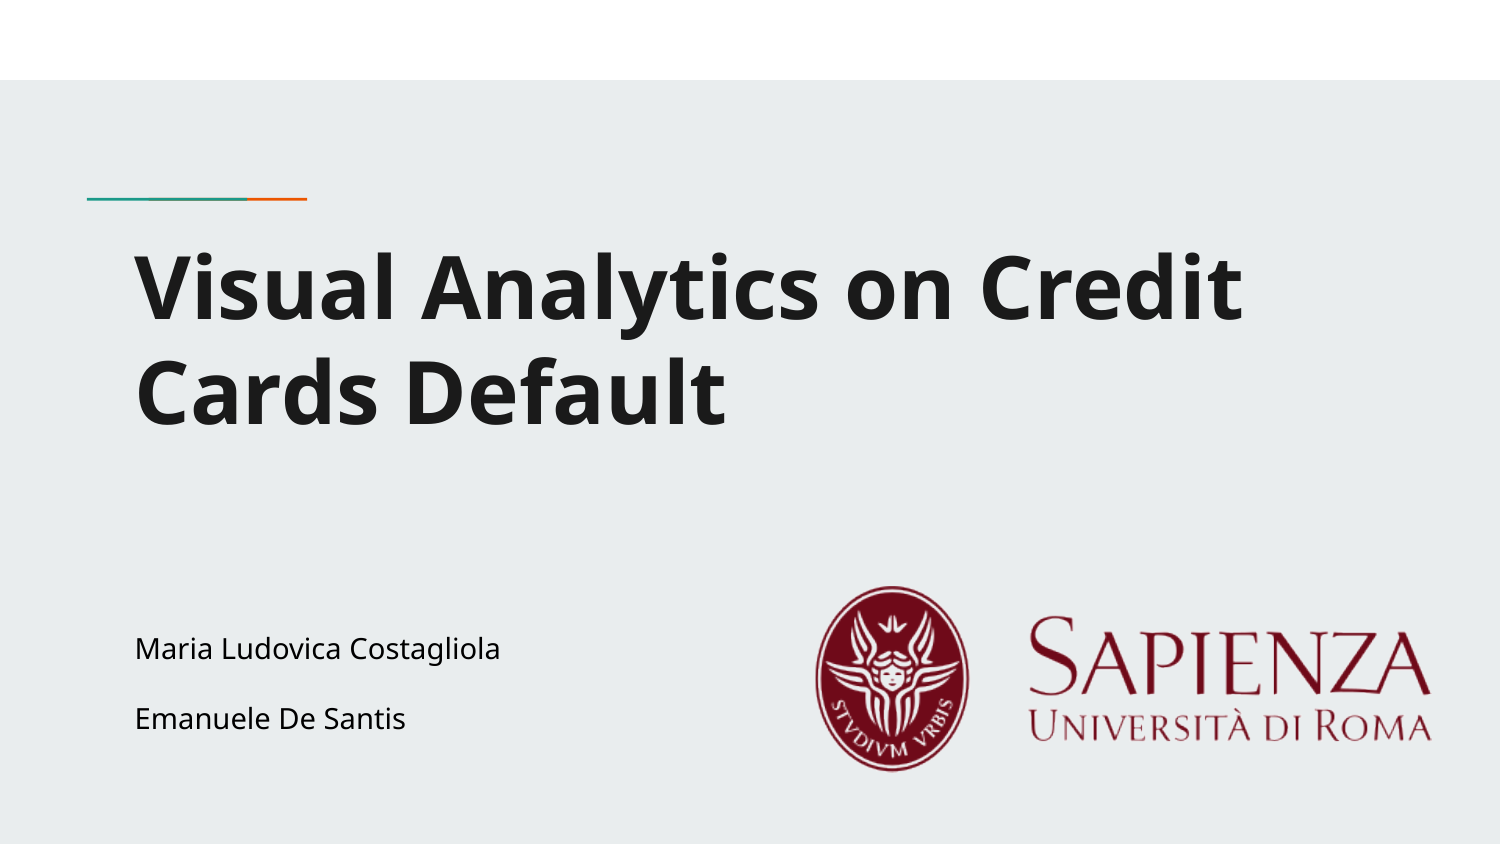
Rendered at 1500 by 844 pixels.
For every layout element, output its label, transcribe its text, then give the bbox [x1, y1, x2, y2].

title Visual Analytics on Credit Cards Default [119, 216, 1381, 490]
text_box Maria Ludovica Costagliola Emanuele De Santis [119, 615, 560, 785]
picture [814, 586, 1432, 773]
